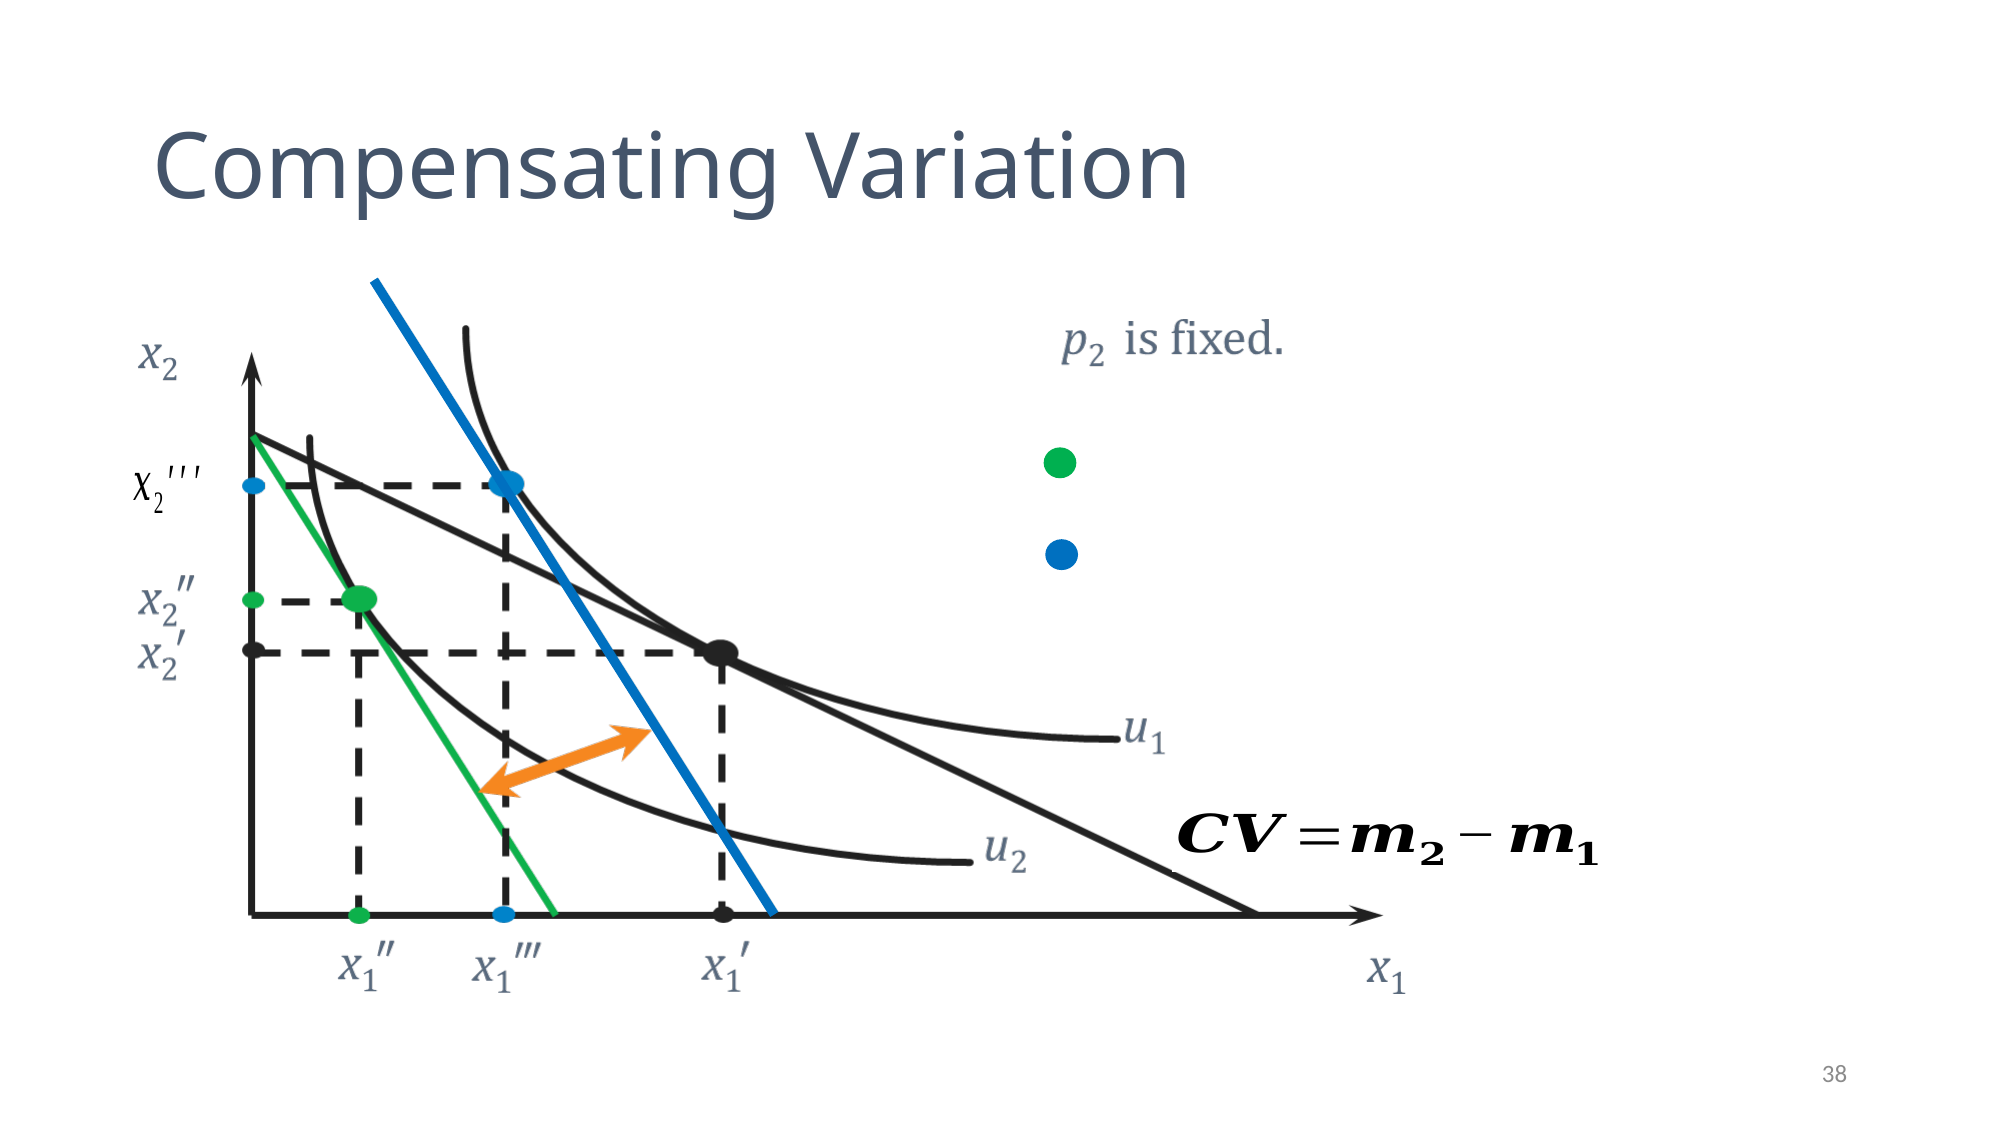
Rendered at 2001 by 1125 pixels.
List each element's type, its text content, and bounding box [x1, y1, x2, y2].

picture [108, 277, 1542, 1023]
title Compensating Variation [137, 59, 1863, 278]
slide_number 38 [1412, 1042, 1863, 1103]
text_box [373, 280, 775, 915]
